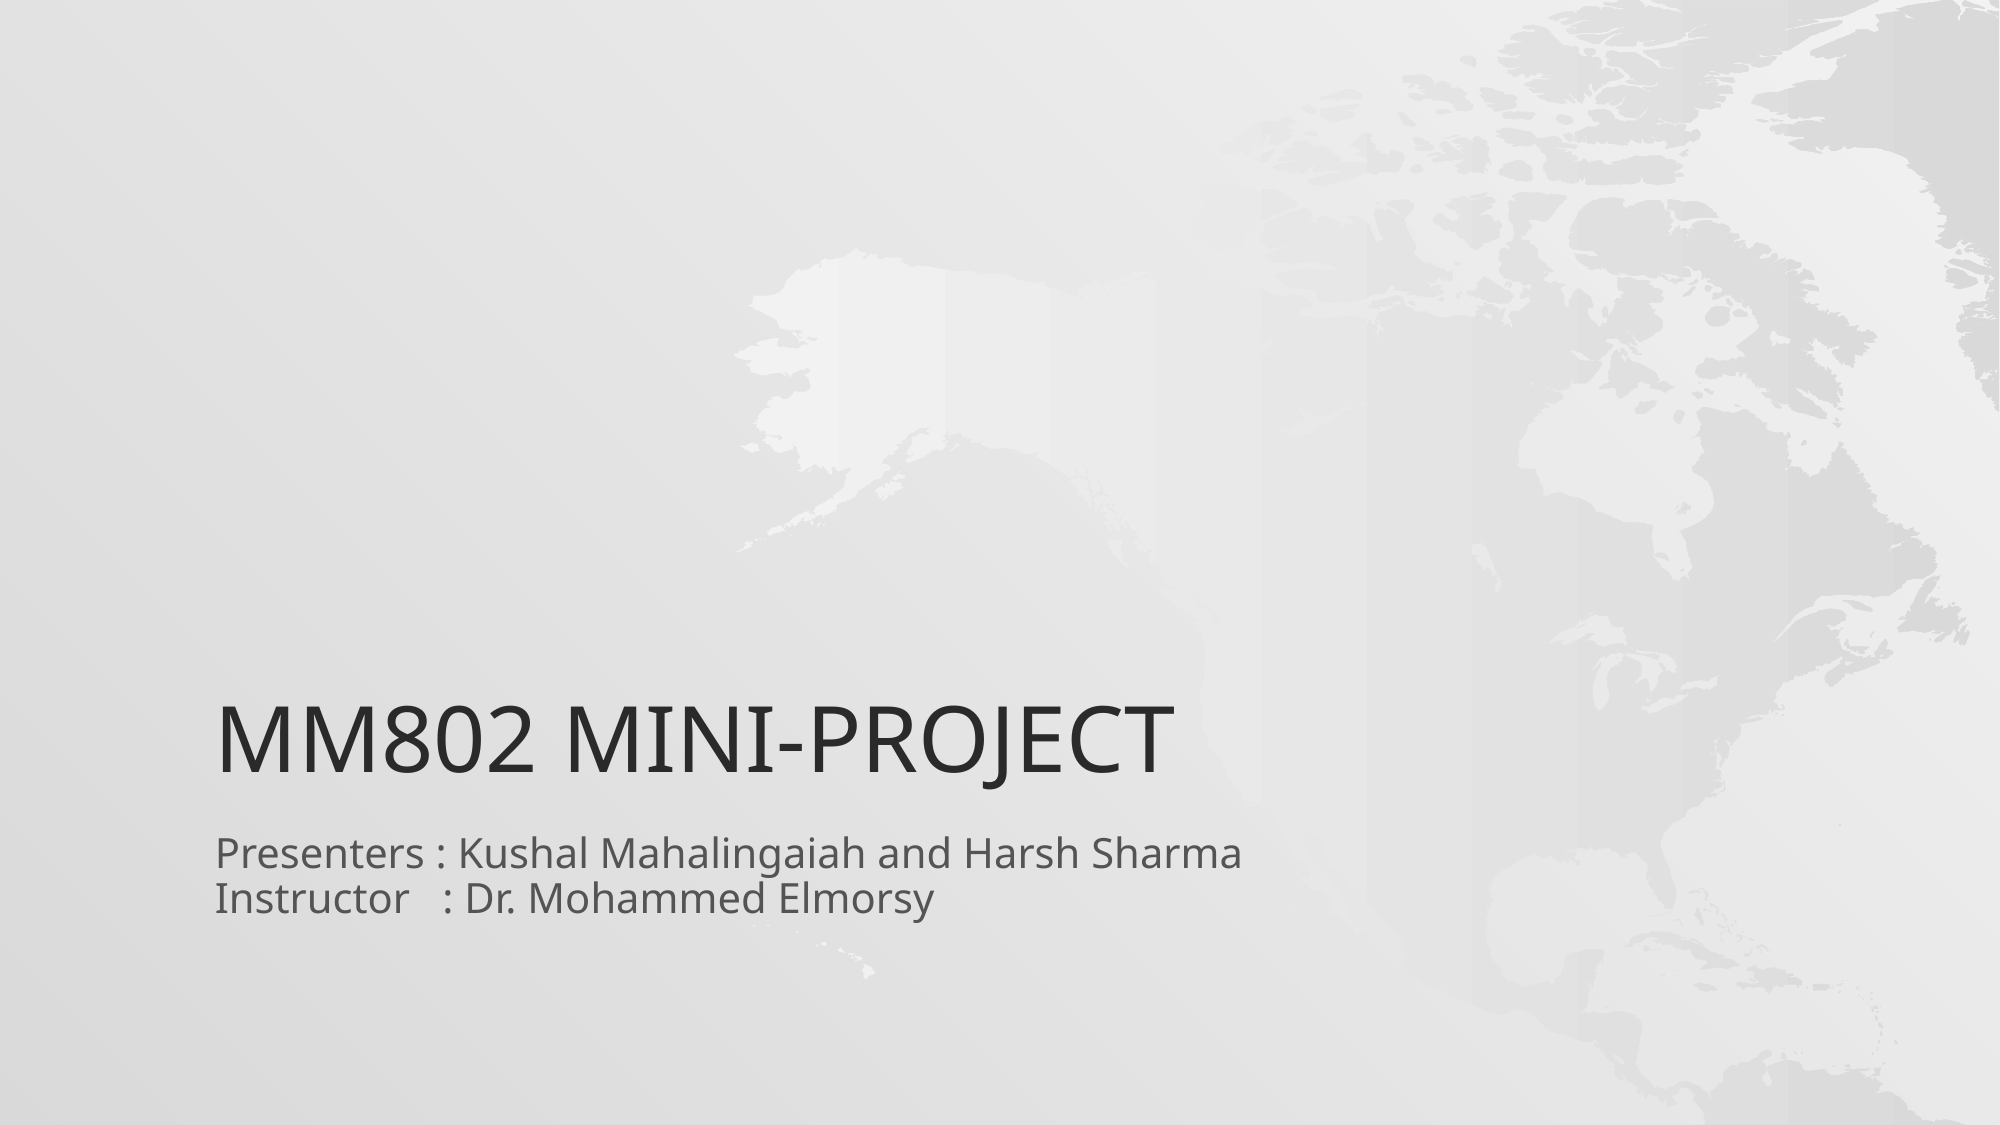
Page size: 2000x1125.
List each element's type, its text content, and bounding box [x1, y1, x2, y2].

subtitle Presenters : Kushal Mahalingaiah and Harsh Sharma Instructor : Dr. Mohammed Elmorsy [199, 825, 1488, 1013]
title MM802 Mini-project [199, 299, 1800, 800]
